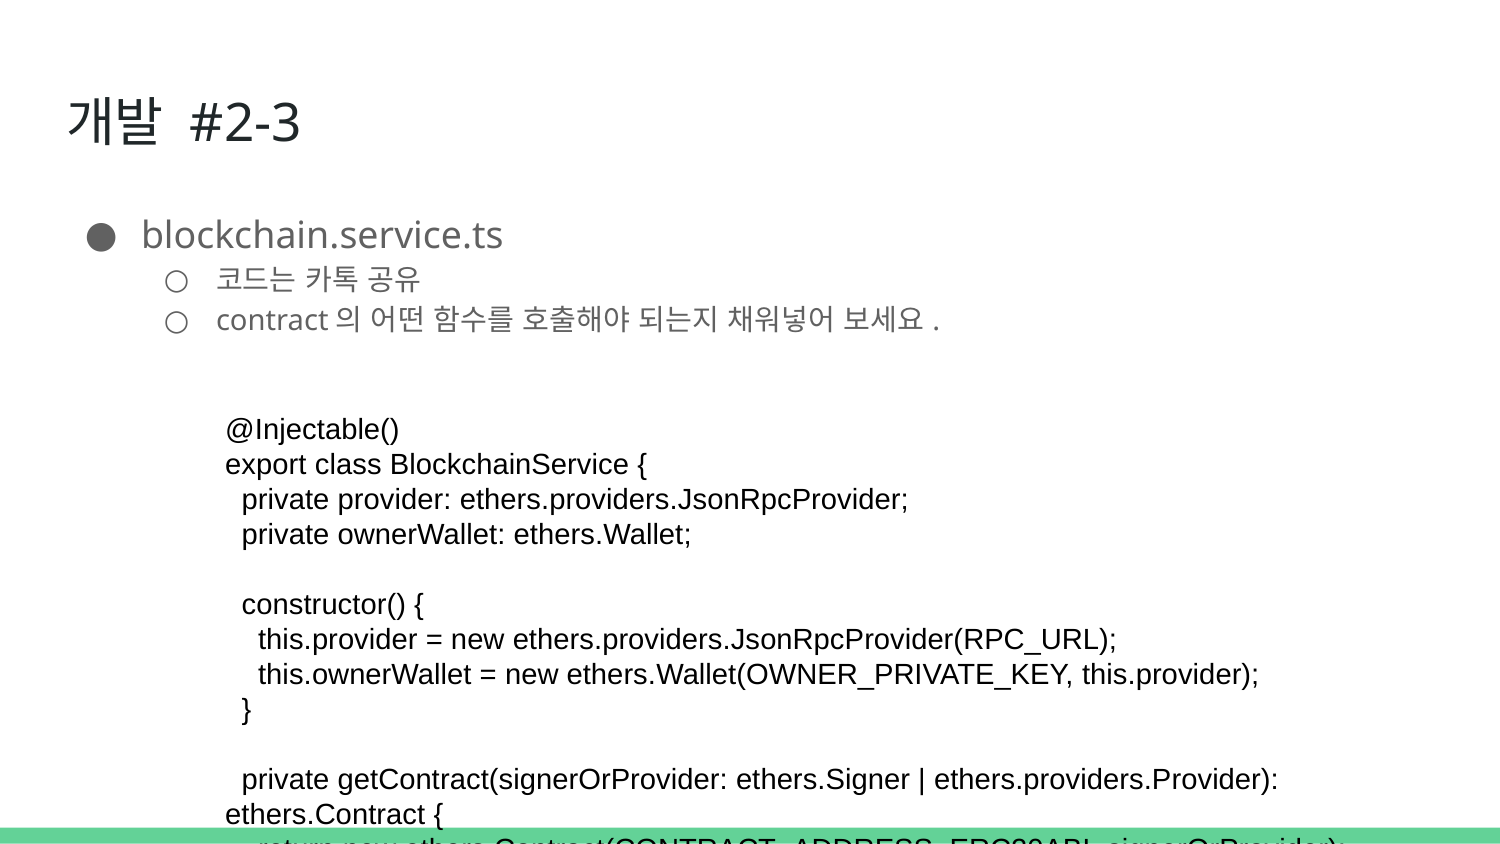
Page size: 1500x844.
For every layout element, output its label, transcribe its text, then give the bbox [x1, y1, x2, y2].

list blockchain.service.ts 코드는 카톡 공유 contract의 어떤 함수를 호출해야 되는지 채워넣어 보세요. [51, 189, 1449, 750]
text_box @Injectable() export class BlockchainService { private provider: ethers.providers.JsonRpcProvider; private ownerWallet: ethers.Wallet; constructor() { this.provider = new ethers.providers.JsonRpcProvider(RPC_URL); this.ownerWallet = new ethers.Wallet(OWNER_PRIVATE_KEY, this.provider); } private getContract(signerOrProvider: ethers.Signer | ethers.providers.Provider): ethers.Contract { return new ethers.Contract(CONTRACT_ADDRESS, ERC20ABI, signerOrProvider); } async getBalance(user: User) { if (!user.address) { throw new Error('no addresss'); } const contract = this.getContract(this.provider); const balance = await contract.무슨 함수 일까요?? 강의 시간에 나왔습니다.(user.address); return { balance: ethers.utils.formatUnits(balance, 18) } } async deductTokens(user: User, amount: string) { const decrypted = decrypt(user.private_key); const userWallet = new ethers.Wallet(decrypted, this.provider); const contract = this.getContract(userWallet); const value = ethers.utils.parseUnits(amount, 18); const tx = await contract.무슨 함수 일까요?? 강의 시간에 나왔습니다.(this.ownerWallet.address, value); await tx.wait(); return { txHash: tx.hash } } async grantTokens(user: User, amount: string) { const contract = this.getContract(this.ownerWallet); const value = ethers.utils.parseUnits(amount, 18); const tx = await contract.무슨 함수 일까요?? 강의 시간에 나왔습니다.(user.address, value); await tx.wait(); return { txHash: tx.hash } } } [210, 360, 1471, 844]
title 개발 #2-3 [51, 72, 392, 167]
